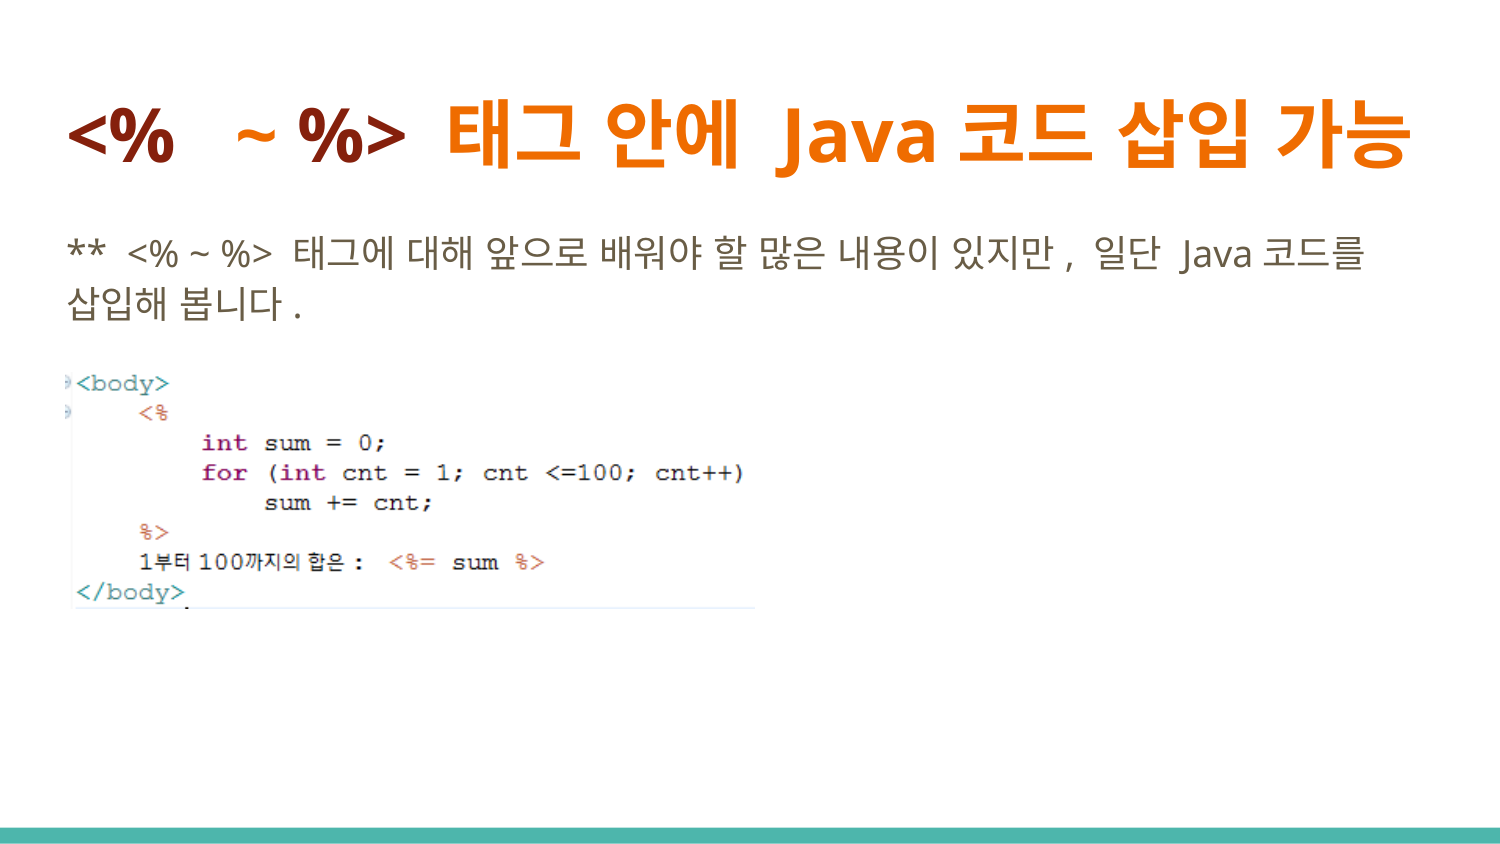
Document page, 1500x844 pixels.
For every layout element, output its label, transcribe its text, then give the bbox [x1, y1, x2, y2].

list ** <% ~ %> 태그에 대해 앞으로 배워야 할 많은 내용이 있지만, 일단 Java코드를 삽입해 봅니다. [51, 207, 1449, 324]
title <% ~ %> 태그 안에 Java코드 삽입 가능 [51, 72, 1449, 189]
picture [65, 371, 755, 609]
